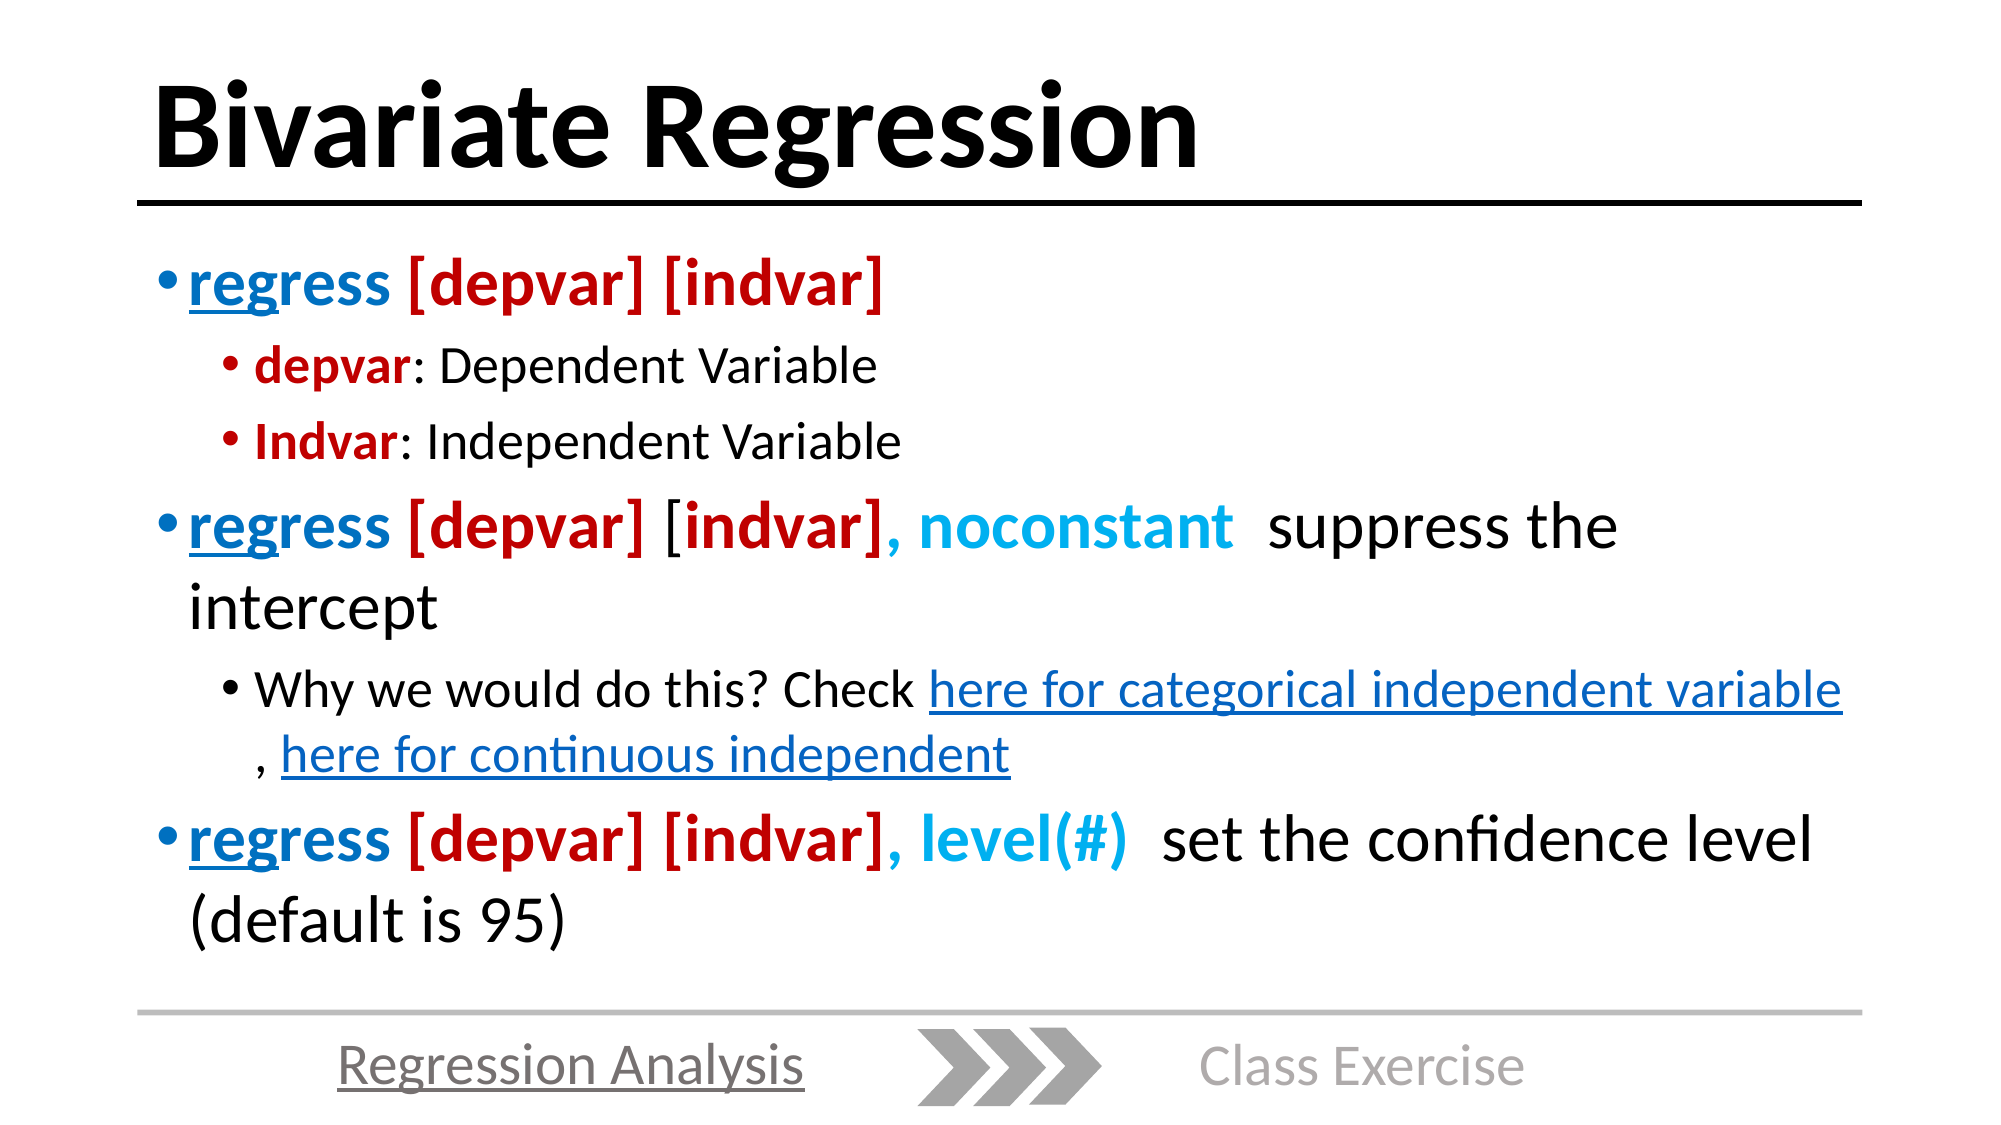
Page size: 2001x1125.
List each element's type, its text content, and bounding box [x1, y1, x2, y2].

title Bivariate Regression [134, 19, 1866, 234]
list regress [depvar] [indvar] depvar: Dependent Variable Indvar: Independent Variable regress [depvar] [indvar], noconstant suppress the intercept Why we would do this? Check here for categorical independent variable, here for continuous independent regress [depvar] [indvar], level(#) set the confidence level (default is 95) [137, 234, 1863, 998]
list Class Exercise [1184, 1026, 1863, 1107]
list Regression Analysis [142, 1025, 821, 1105]
